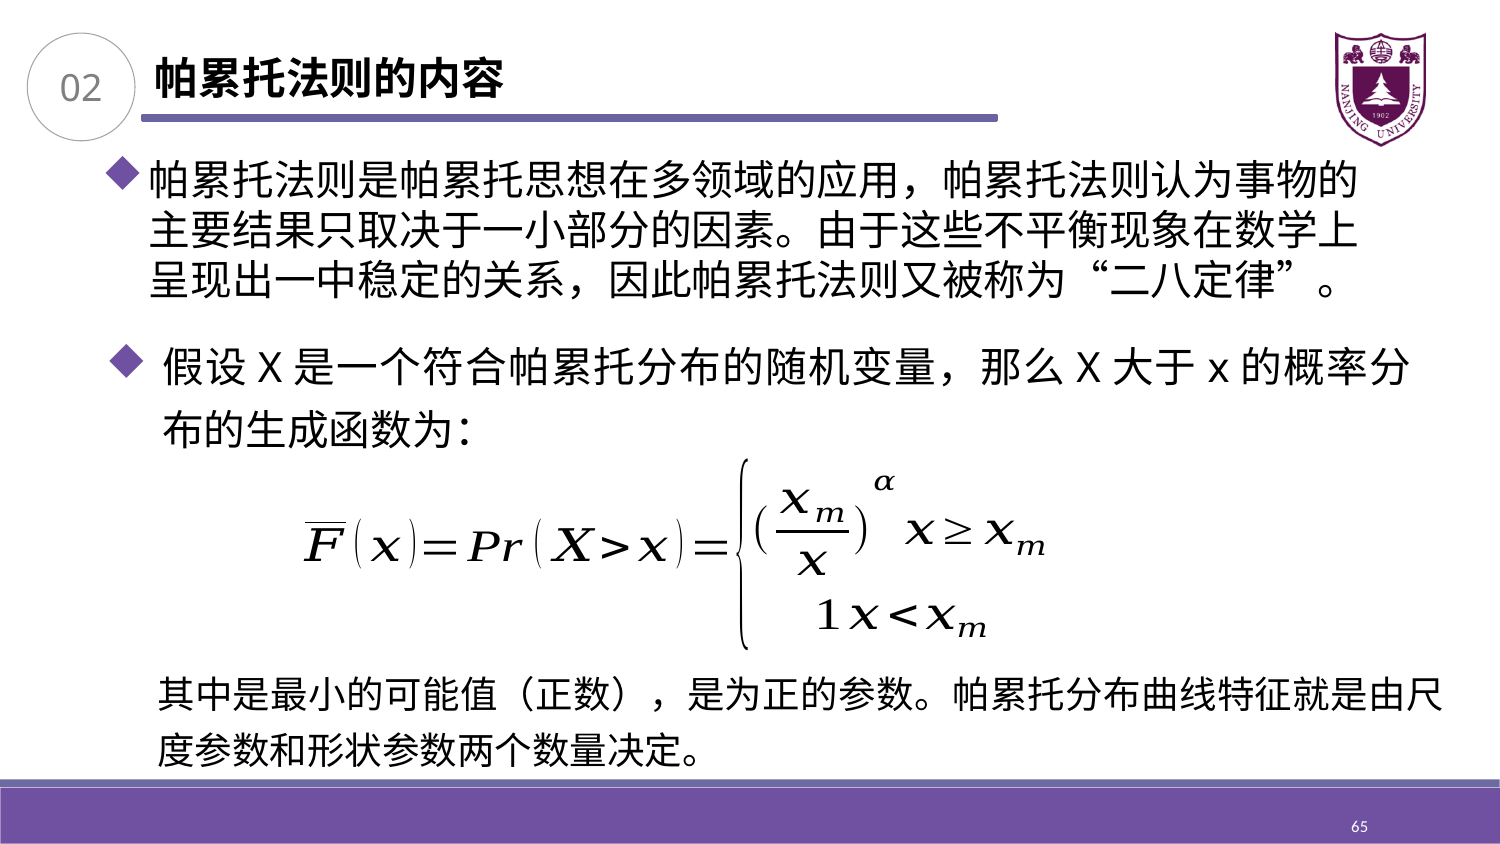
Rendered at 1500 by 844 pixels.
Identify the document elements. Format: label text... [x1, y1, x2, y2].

text_box 假设X是一个符合帕累托分布的随机变量，那么X大于x的概率分布的生成函数为： [91, 321, 1426, 462]
picture [1334, 31, 1427, 147]
text_box 帕累托法则是帕累托思想在多领域的应用，帕累托法则认为事物的主要结果只取决于一小部分的因素。由于这些不平衡现象在数学上呈现出一中稳定的关系，因此帕累托法则又被称为“二八定律”。 [87, 146, 1413, 312]
text_box 02 [25, 31, 137, 143]
text_box 帕累托法则的内容 [143, 45, 517, 109]
slide_number 65 [1218, 803, 1380, 844]
text_box [141, 114, 998, 122]
